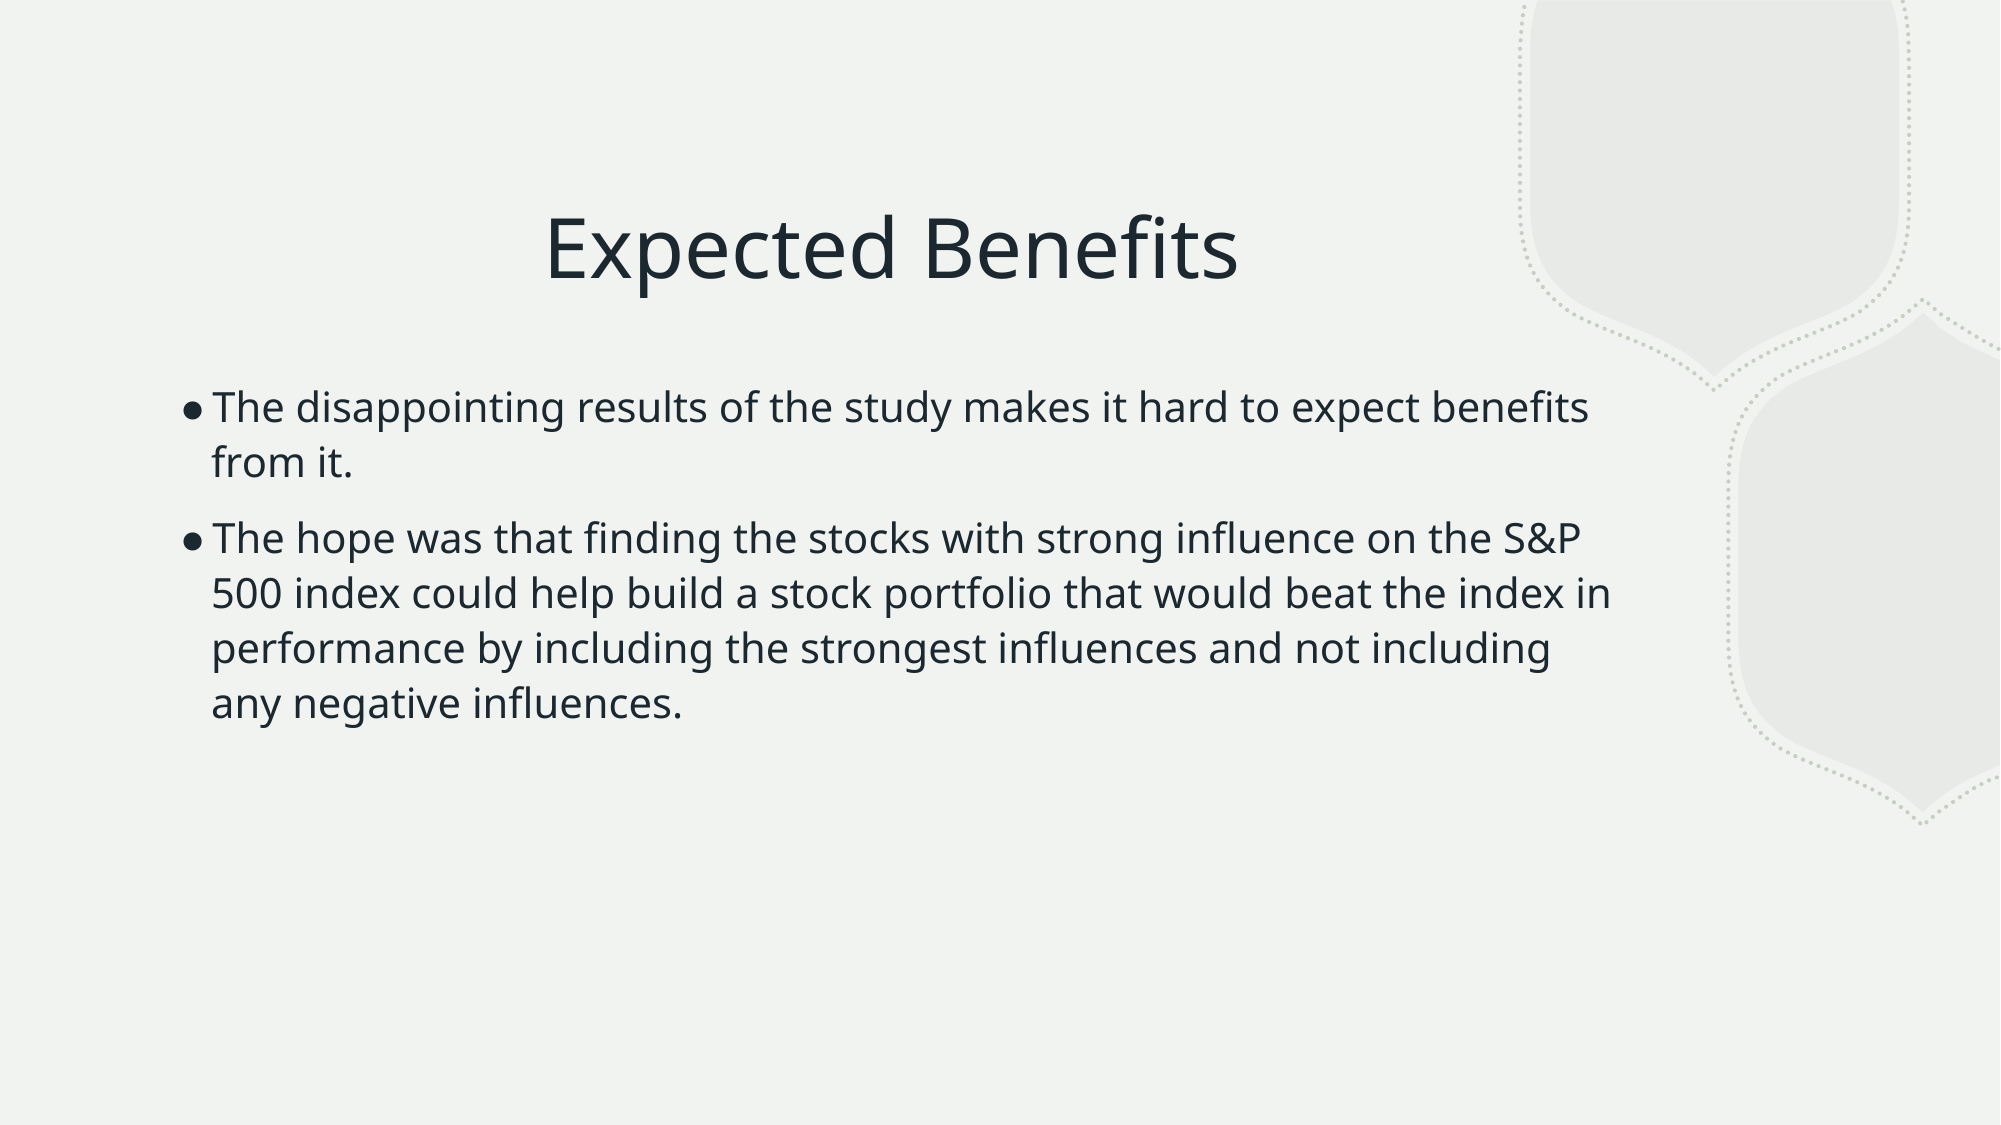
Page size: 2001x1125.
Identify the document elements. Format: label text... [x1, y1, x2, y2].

list The disappointing results of the study makes it hard to expect benefits from it. The hope was that finding the stocks with strong influence on the S&P 500 index could help build a stock portfolio that would beat the index in performance by including the strongest influences and not including any negative influences. [158, 368, 1648, 968]
title Expected Benefits [158, 157, 1648, 332]
